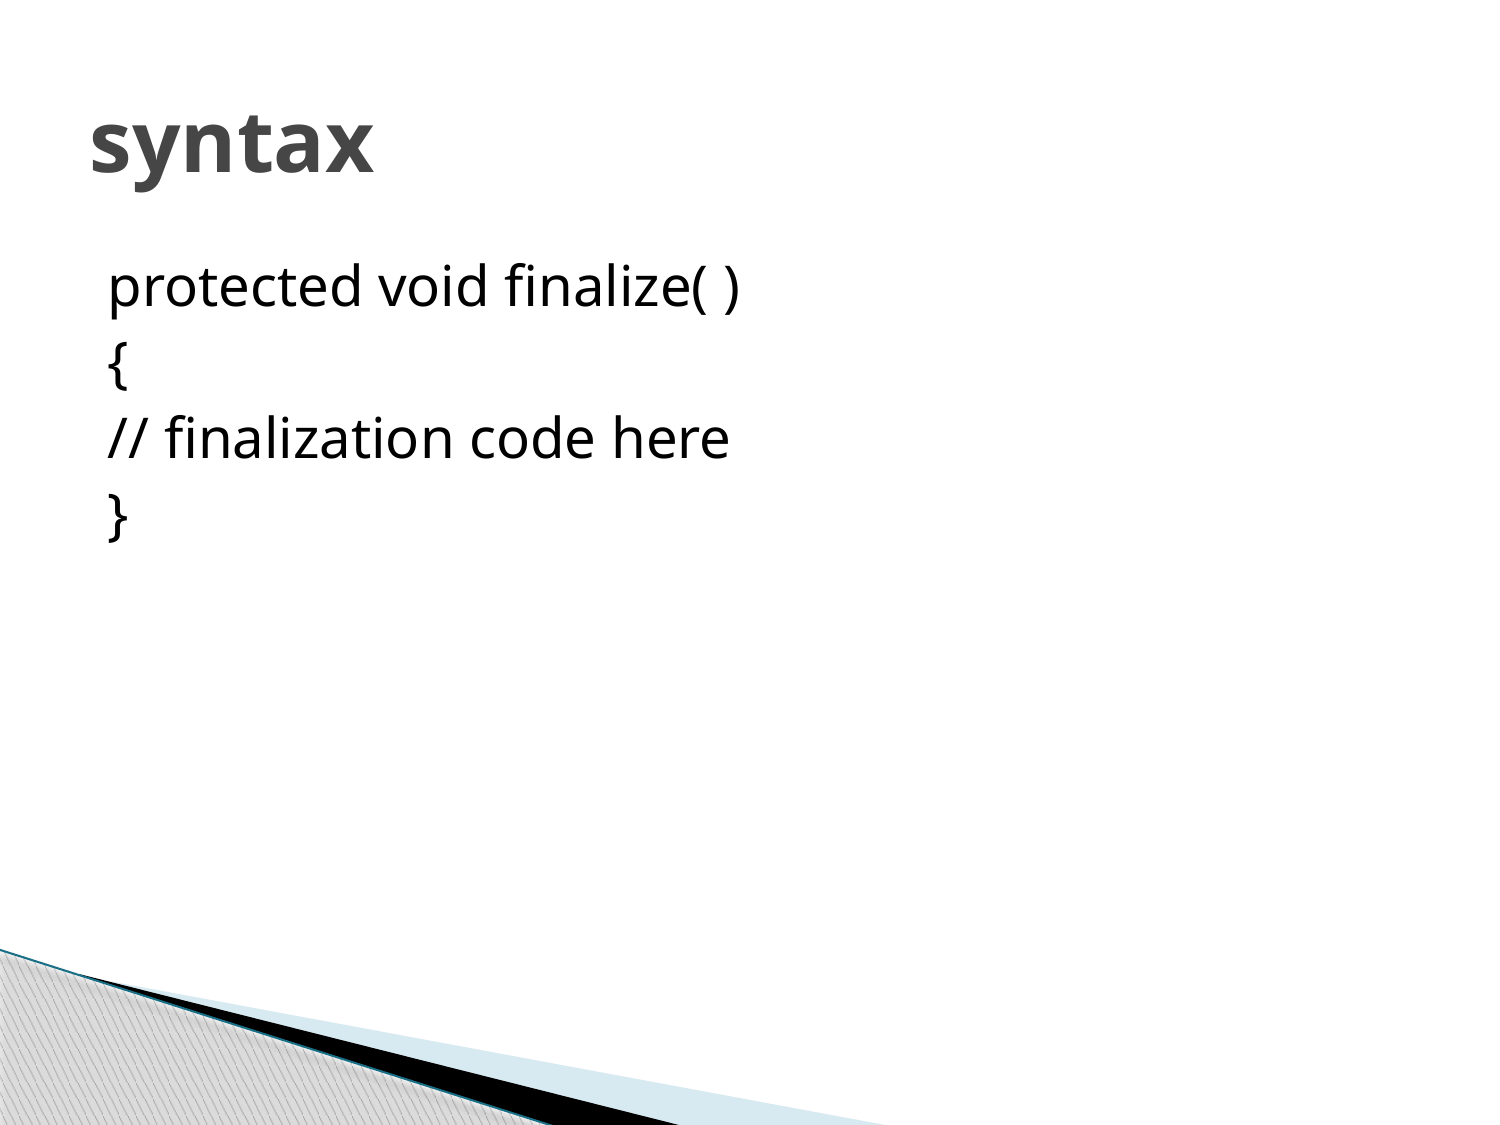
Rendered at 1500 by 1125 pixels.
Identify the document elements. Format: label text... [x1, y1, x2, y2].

title syntax [75, 45, 1425, 233]
list protected void finalize( ) { // finalization code here } [75, 243, 1425, 986]
